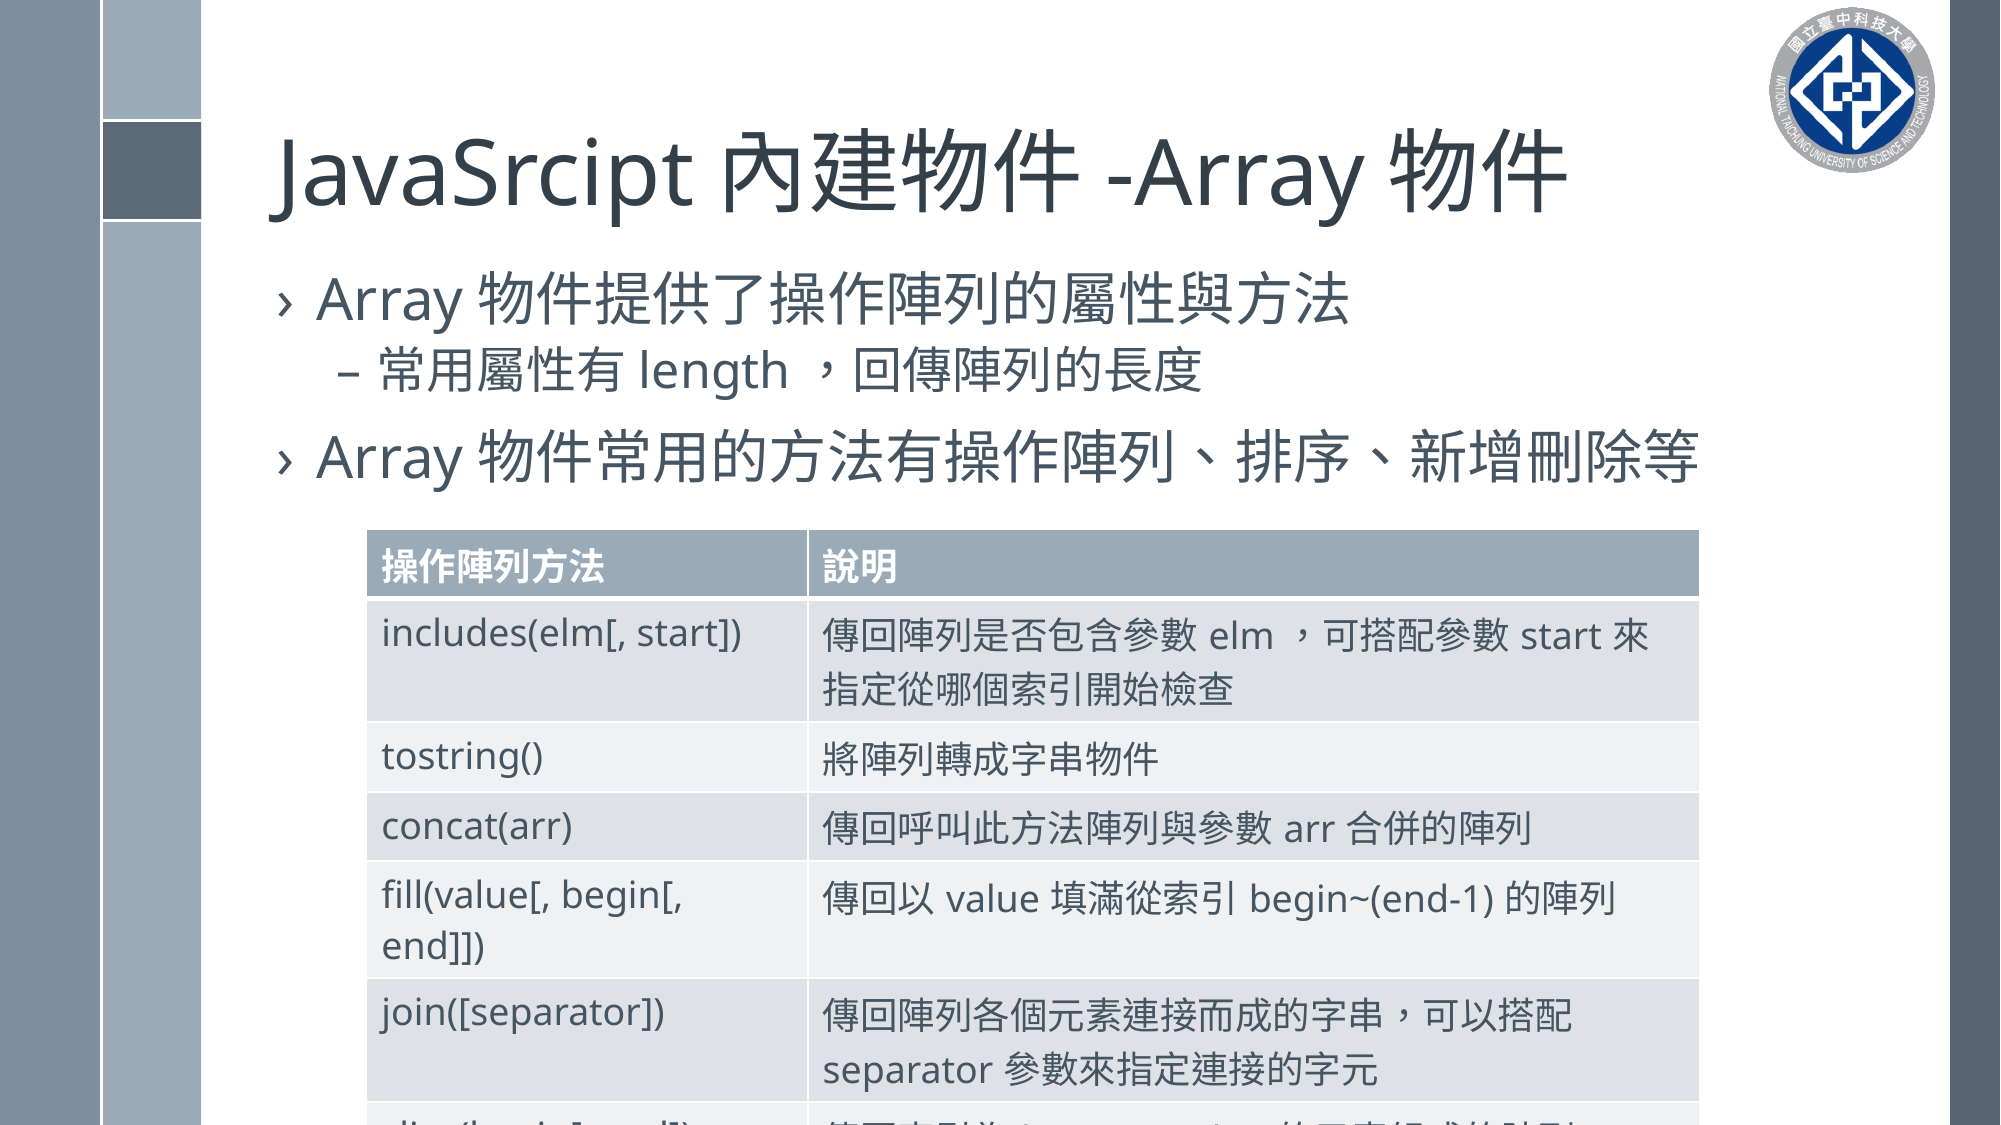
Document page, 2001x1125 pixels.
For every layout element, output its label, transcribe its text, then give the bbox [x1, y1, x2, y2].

table_cell concat(arr) [367, 793, 807, 860]
picture [1769, 7, 1935, 173]
table_cell slice(begin[, end]) [367, 1103, 807, 1125]
table_cell 傳回陣列各個元素連接而成的字串，可以搭配separator參數來指定連接的字元 [809, 979, 1699, 1101]
table_header 操作陣列方法 [367, 530, 807, 596]
table_cell 傳回索引為being~(end-1)的元素組成的陣列 [809, 1103, 1699, 1125]
table_cell join([separator]) [367, 979, 807, 1101]
table_cell tostring() [367, 723, 807, 791]
table_cell 傳回呼叫此方法陣列與參數arr合併的陣列 [809, 793, 1699, 860]
table_cell includes(elm[, start]) [367, 601, 807, 721]
list Array物件提供了操作陣列的屬性與方法 常用屬性有length，回傳陣列的長度 Array物件常用的方法有操作陣列、排序、新增刪除等 [261, 262, 1867, 1013]
table_cell 將陣列轉成字串物件 [809, 723, 1699, 791]
table_cell 傳回陣列是否包含參數elm，可搭配參數start來指定從哪個索引開始檢查 [809, 601, 1699, 721]
table_cell 傳回以value填滿從索引begin~(end-1)的陣列 [809, 862, 1699, 977]
table_cell fill(value[, begin[, end]]) [367, 862, 807, 977]
table_header 說明 [809, 530, 1699, 596]
title JavaSrcipt內建物件-Array物件 [261, 29, 1867, 233]
